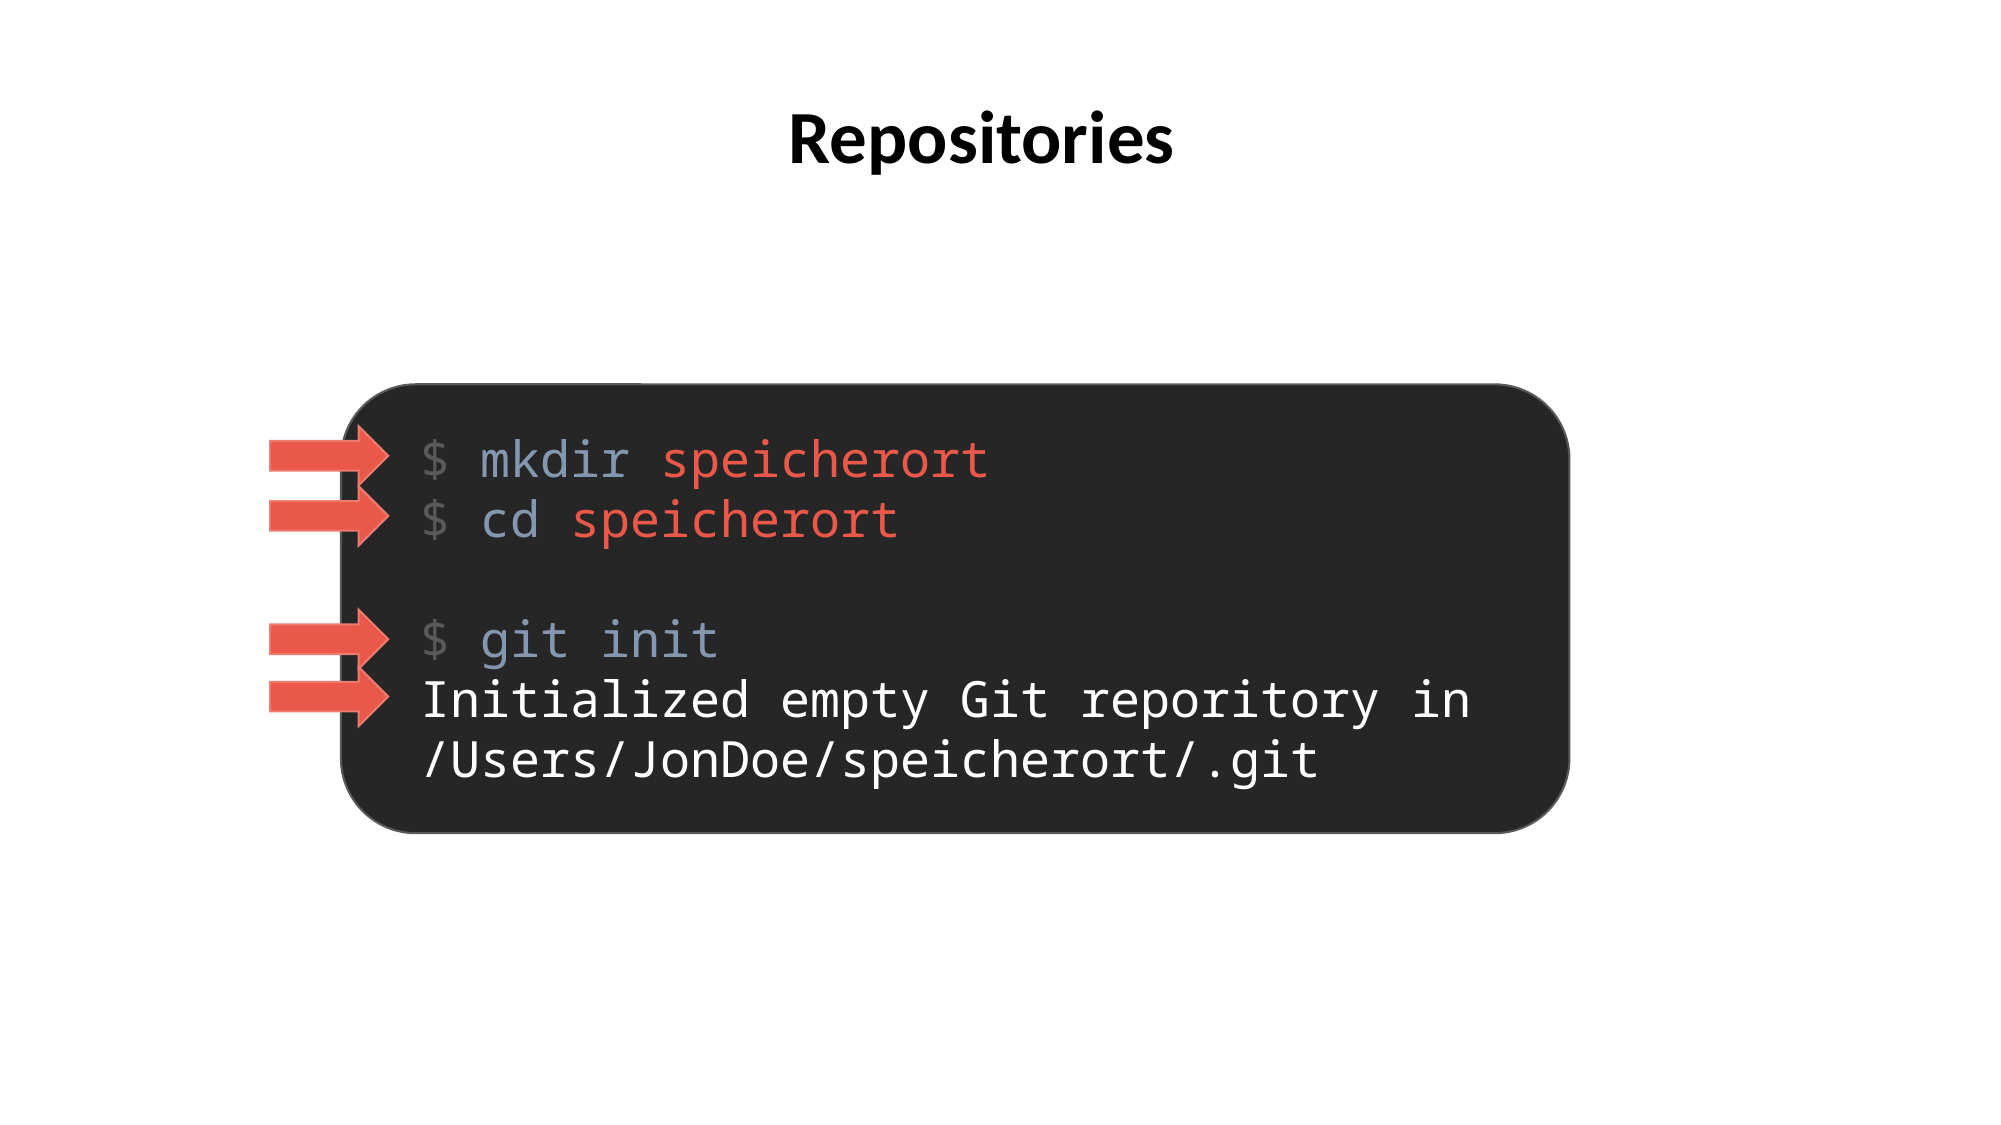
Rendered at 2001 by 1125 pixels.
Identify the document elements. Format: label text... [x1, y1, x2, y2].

text_box [269, 680, 340, 713]
text_box [269, 623, 340, 656]
text_box [269, 439, 340, 472]
text_box Repositories [58, 81, 1906, 186]
text_box [269, 500, 340, 532]
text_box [340, 384, 1570, 834]
